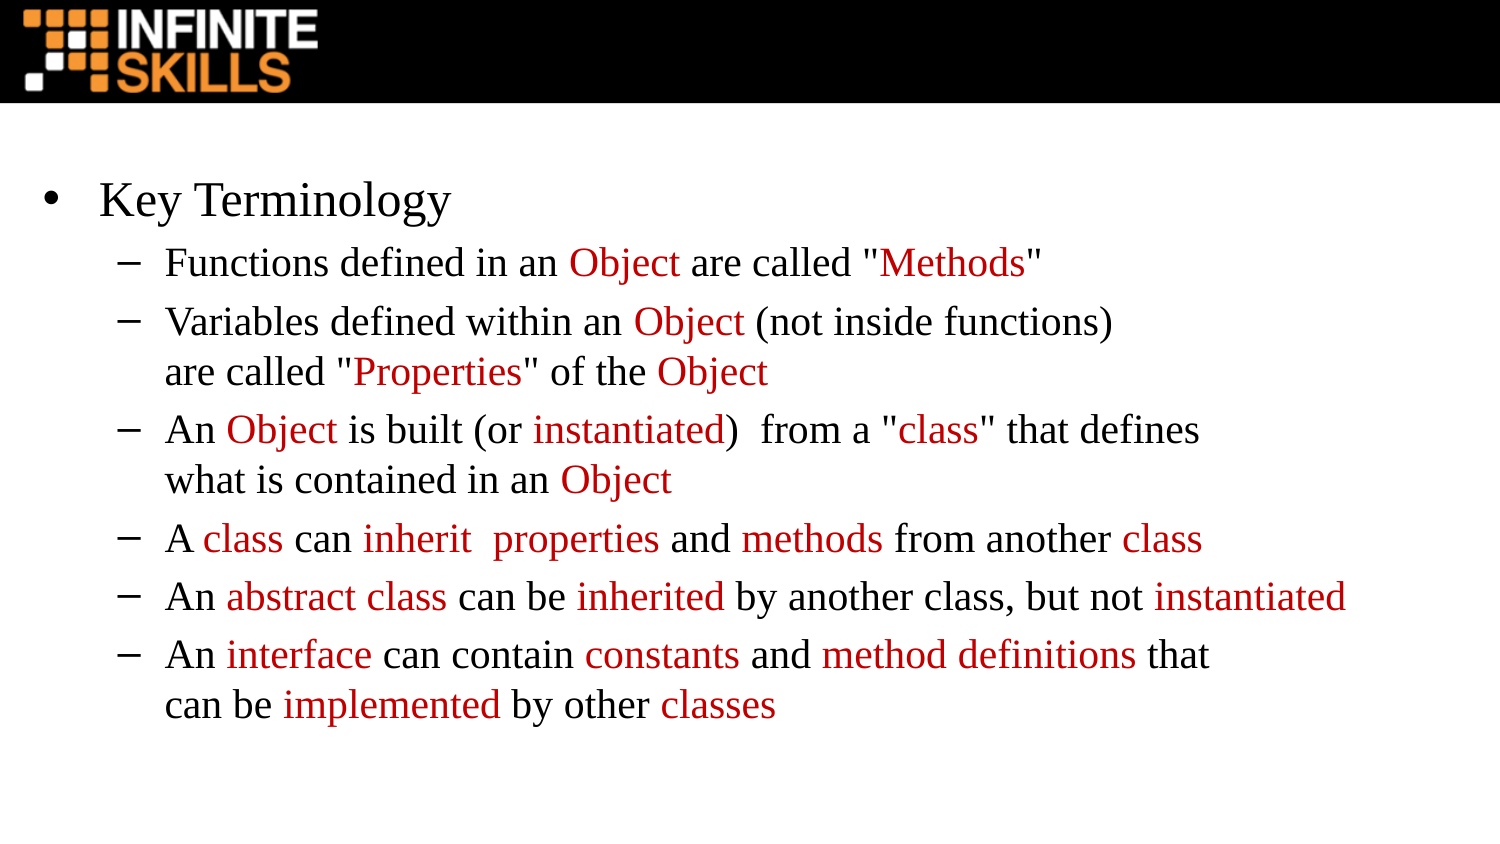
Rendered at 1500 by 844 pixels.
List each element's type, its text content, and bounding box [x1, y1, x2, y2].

picture [0, 0, 1500, 844]
list Key Terminology Functions defined in an Object are called "Methods" Variables defined within an Object (not inside functions) are called "Properties" of the Object An Object is built (or instantiated) from a "class" that defines what is contained in an Object A class can inherit properties and methods from another class An abstract class can be inherited by another class, but not instantiated An interface can contain constants and method definitions that can be implemented by other classes [27, 159, 1481, 810]
